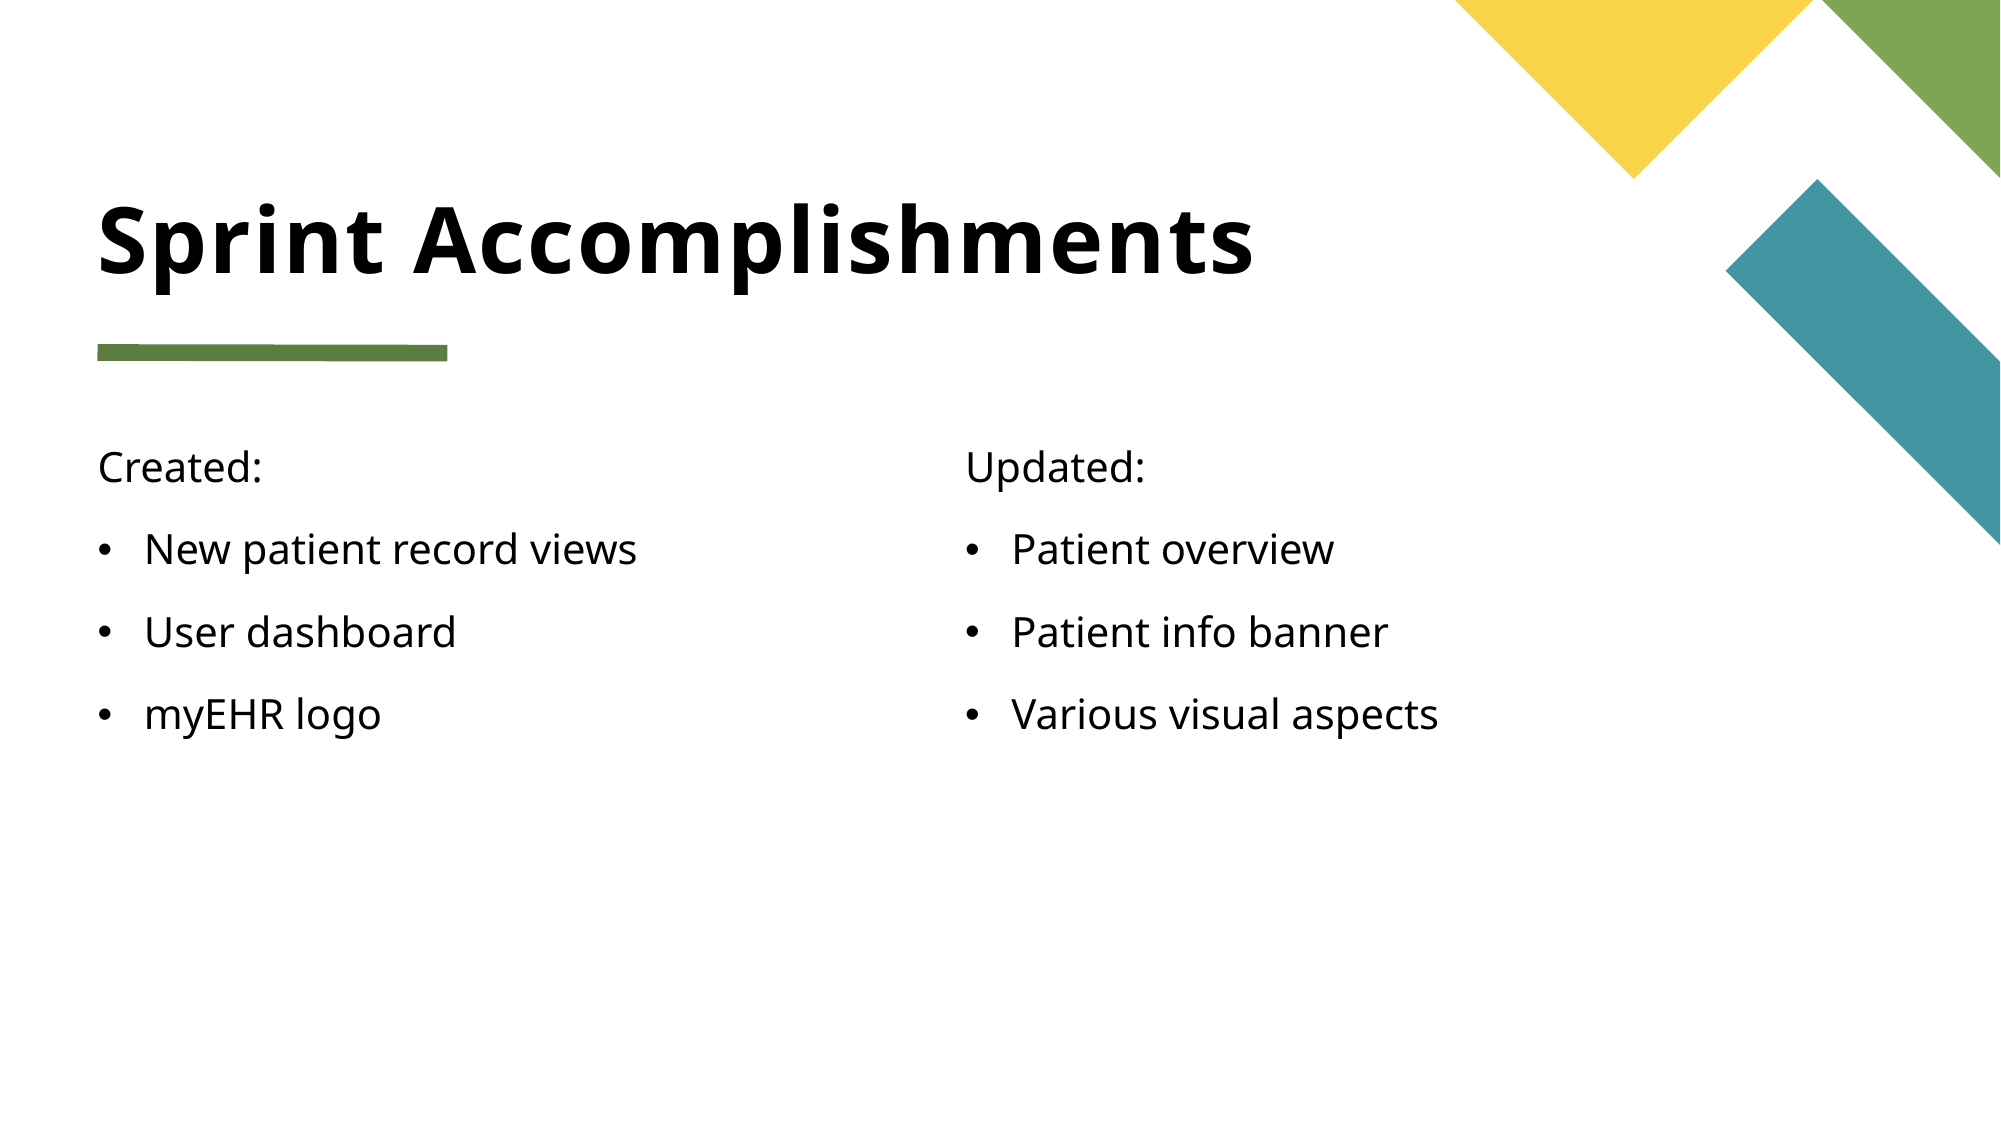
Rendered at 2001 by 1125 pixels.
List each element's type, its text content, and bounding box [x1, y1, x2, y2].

list Updated: Patient overview Patient info banner Various visual aspects [964, 439, 1702, 1030]
title Sprint Accomplishments [97, 45, 1702, 291]
list Created: New patient record views User dashboard myEHR logo [97, 439, 835, 1030]
